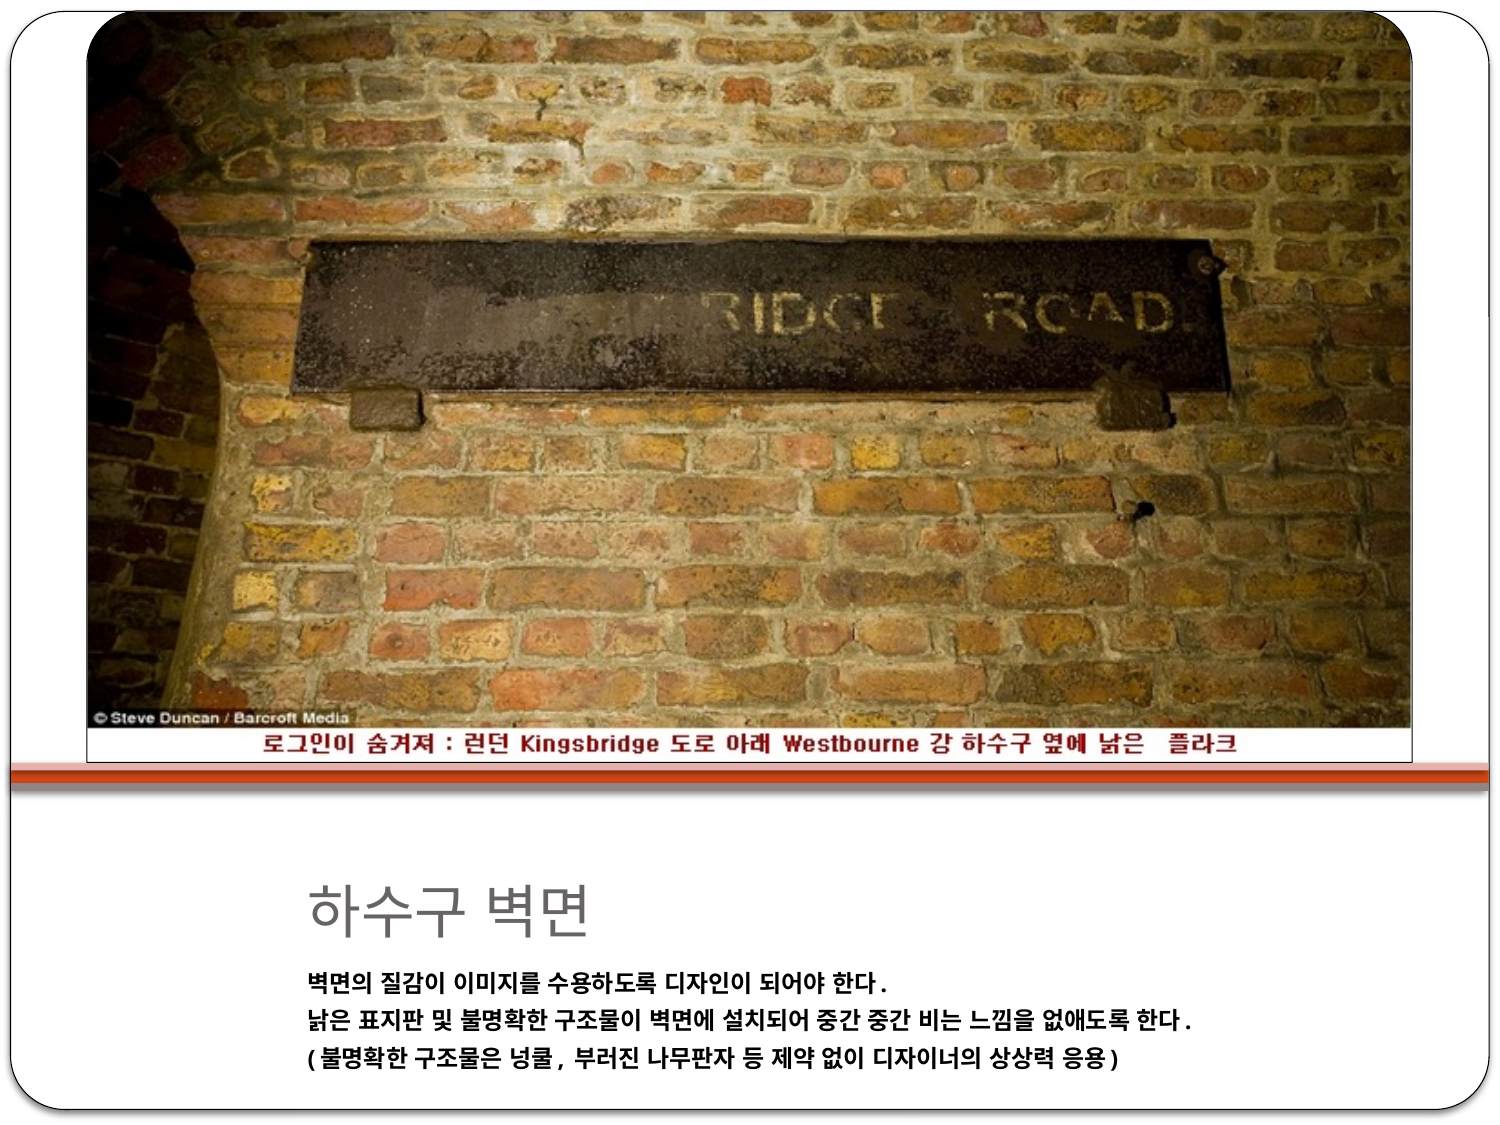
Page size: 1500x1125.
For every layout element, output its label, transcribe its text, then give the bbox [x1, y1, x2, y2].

title 하수구 벽면 [292, 867, 1193, 960]
list 벽면의 질감이 이미지를 수용하도록 디자인이 되어야 한다. 낡은 표지판 및 불명확한 구조물이 벽면에 설치되어 중간 중간 비는 느낌을 없애도록 한다. (불명확한 구조물은 넝쿨, 부러진 나무판자 등 제약 없이 디자이너의 상상력 응용) [292, 960, 1219, 1093]
picture [86, 10, 1413, 763]
